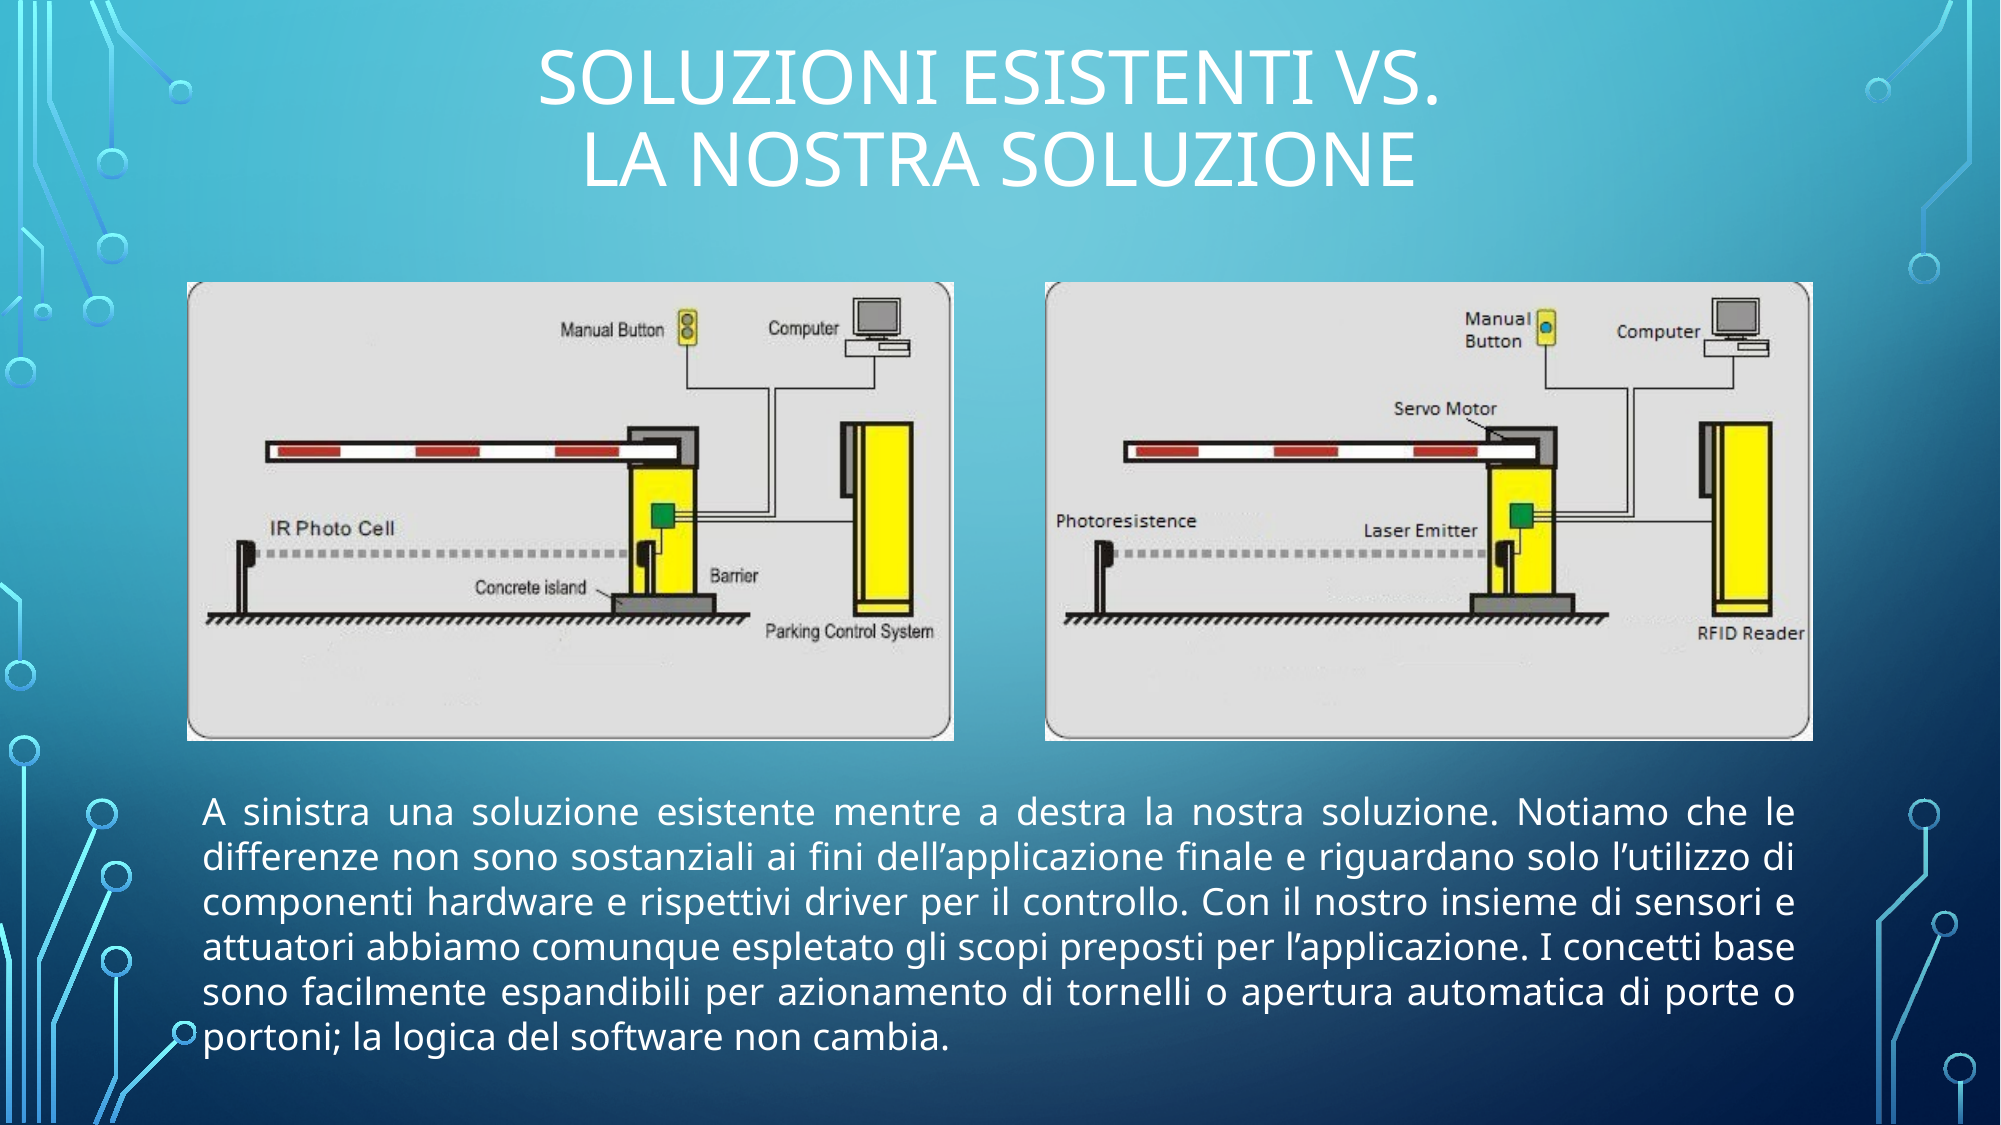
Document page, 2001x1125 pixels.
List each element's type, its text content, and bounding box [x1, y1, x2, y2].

picture [1045, 282, 1813, 741]
title Soluzioni esistenti vs. la nostra soluzione [187, 0, 1813, 243]
text_box A sinistra una soluzione esistente mentre a destra la nostra soluzione. Notiamo che le differenze non sono sostanziali ai fini dell’applicazione finale e riguardano solo l’utilizzo di componenti hardware e rispettivi driver per il controllo. Con il nostro insieme di sensori e attuatori abbiamo comunque espletato gli scopi preposti per l’applicazione. I concetti base sono facilmente espandibili per azionamento di tornelli o apertura automatica di porte o portoni; la logica del software non cambia. [187, 780, 1813, 1066]
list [186, 282, 955, 741]
